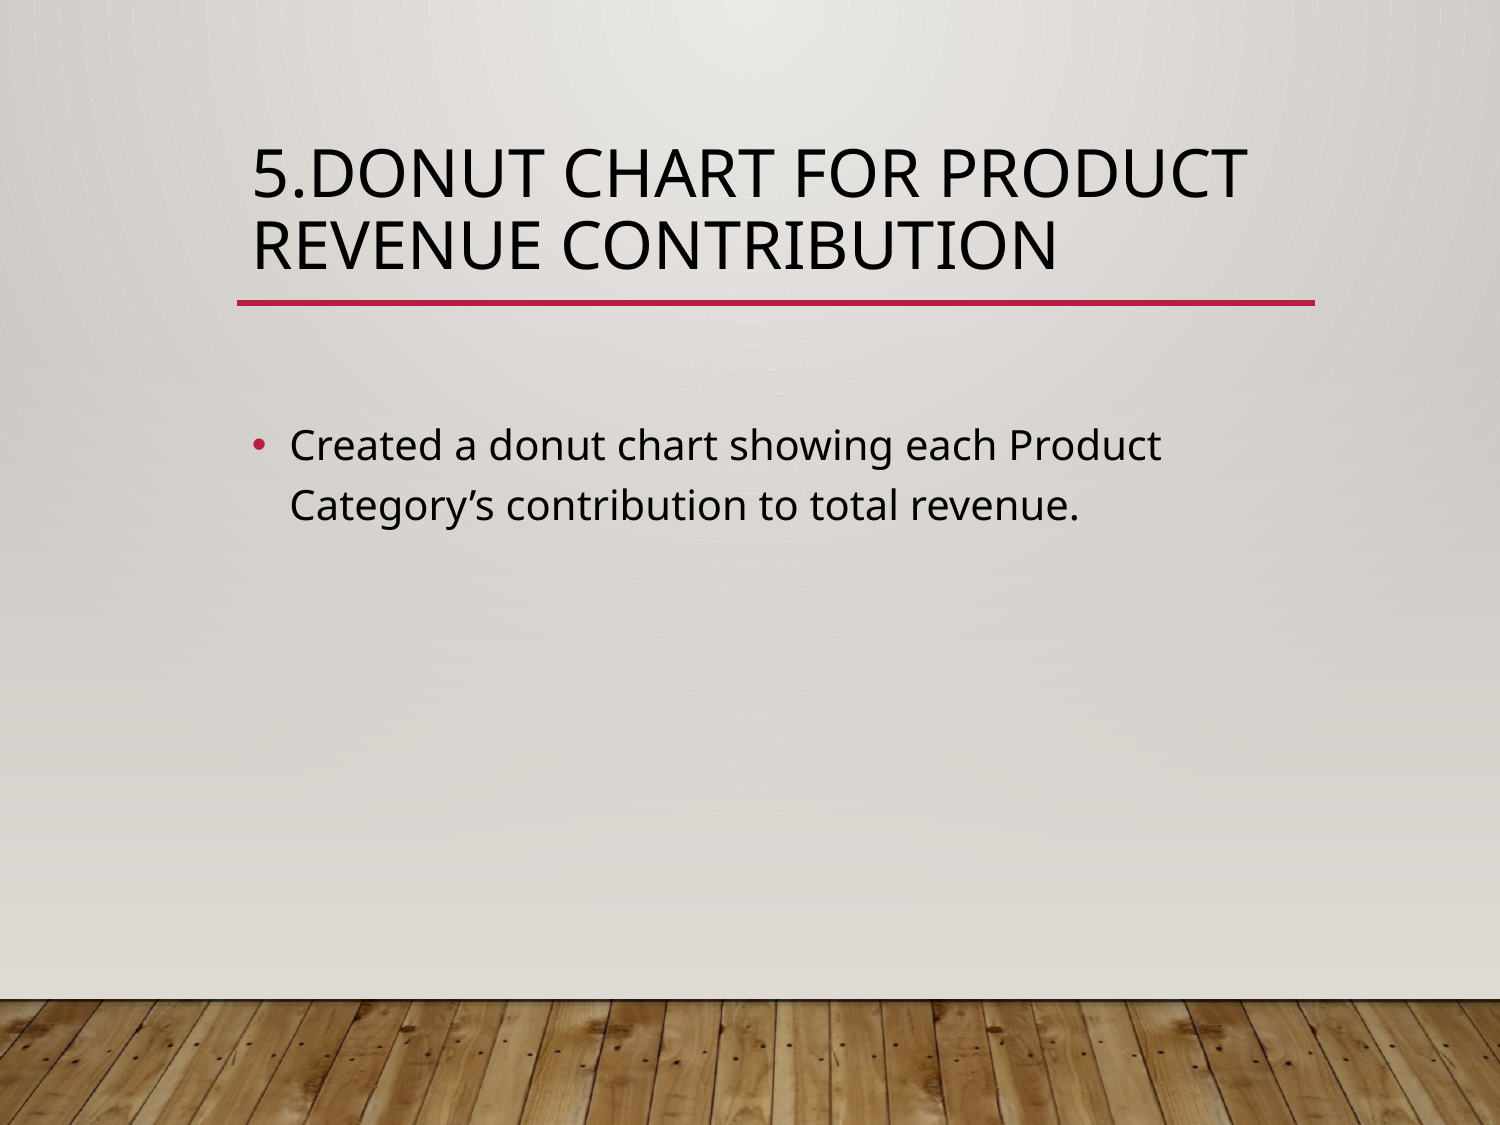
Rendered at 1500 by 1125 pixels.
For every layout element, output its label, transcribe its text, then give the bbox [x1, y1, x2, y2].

picture [0, 999, 1500, 1125]
title 5.Donut Chart for Product Revenue Contribution [236, 131, 1315, 305]
list Created a donut chart showing each Product Category’s contribution to total revenue. [236, 330, 1315, 897]
